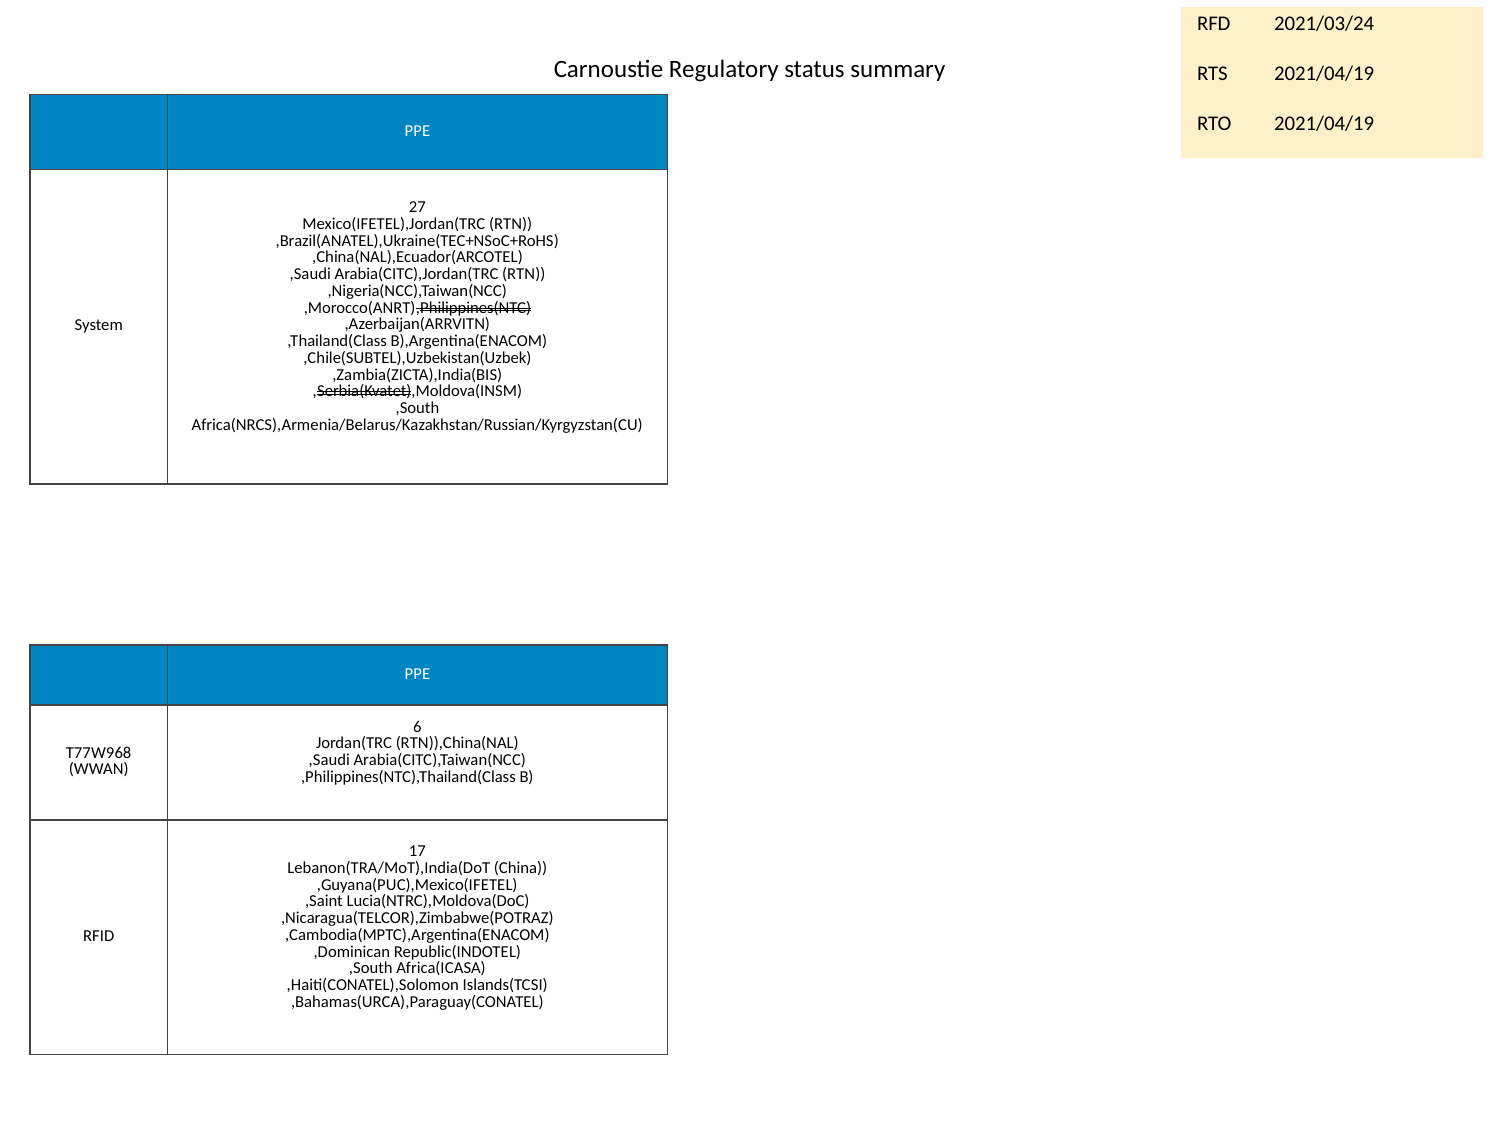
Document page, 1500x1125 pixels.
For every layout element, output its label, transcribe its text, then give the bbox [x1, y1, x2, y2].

table_header PPE [168, 95, 667, 169]
table_cell 2021/04/19 [1260, 58, 1481, 107]
table_cell 2021/04/19 [1260, 108, 1481, 157]
table_header [31, 646, 167, 704]
table_cell 27 Mexico(IFETEL),Jordan(TRC (RTN)) ,Brazil(ANATEL),Ukraine(TEC+NSoC+RoHS) ,China(NAL),Ecuador(ARCOTEL) ,Saudi Arabia(CITC),Jordan(TRC (RTN)) ,Nigeria(NCC),Taiwan(NCC) ,Morocco(ANRT),Philippines(NTC) ,Azerbaijan(ARRVITN) ,Thailand(Class B),Argentina(ENACOM) ,Chile(SUBTEL),Uzbekistan(Uzbek) ,Zambia(ZICTA),India(BIS) ,Serbia(Kvatet),Moldova(INSM) ,South Africa(NRCS),Armenia/Belarus/Kazakhstan/Russian/Kyrgyzstan(CU) [168, 170, 667, 483]
table_cell System [31, 170, 167, 483]
table_header PPE [168, 646, 667, 704]
table_cell 17 Lebanon(TRA/MoT),India(DoT (China)) ,Guyana(PUC),Mexico(IFETEL) ,Saint Lucia(NTRC),Moldova(DoC) ,Nicaragua(TELCOR),Zimbabwe(POTRAZ) ,Cambodia(MPTC),Argentina(ENACOM) ,Dominican Republic(INDOTEL) ,South Africa(ICASA) ,Haiti(CONATEL),Solomon Islands(TCSI) ,Bahamas(URCA),Paraguay(CONATEL) [168, 821, 667, 1054]
table_header 2021/03/24 [1260, 8, 1481, 57]
table_header [31, 95, 167, 169]
table_header RFD [1183, 8, 1258, 57]
table_cell RTO [1183, 108, 1258, 157]
table_cell 6 Jordan(TRC (RTN)),China(NAL) ,Saudi Arabia(CITC),Taiwan(NCC) ,Philippines(NTC),Thailand(Class B) [168, 706, 667, 819]
table_cell T77W968 (WWAN) [31, 706, 167, 819]
table_cell RFID [31, 821, 167, 1054]
text_box Carnoustie Regulatory status summary [287, 0, 1213, 90]
table_cell RTS [1183, 58, 1258, 107]
